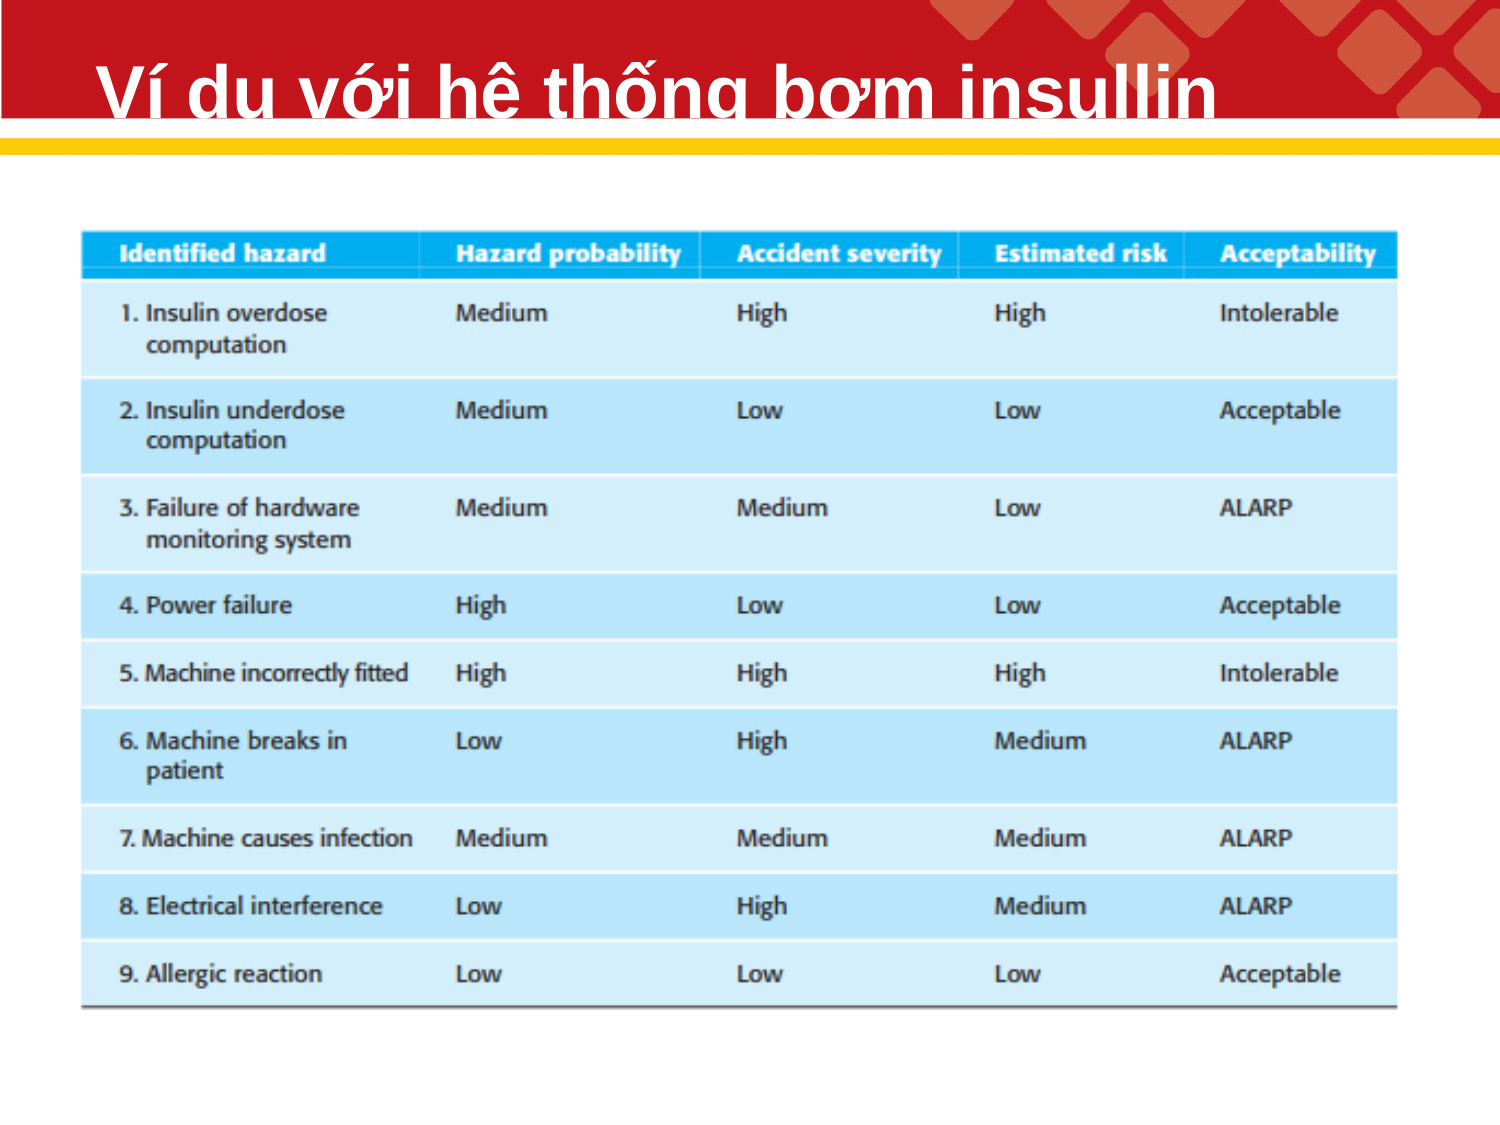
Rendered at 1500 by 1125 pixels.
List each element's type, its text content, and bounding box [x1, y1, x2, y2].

picture [0, 0, 1500, 1125]
title Ví dụ với hệ thống bơm insullin [80, 0, 1397, 204]
